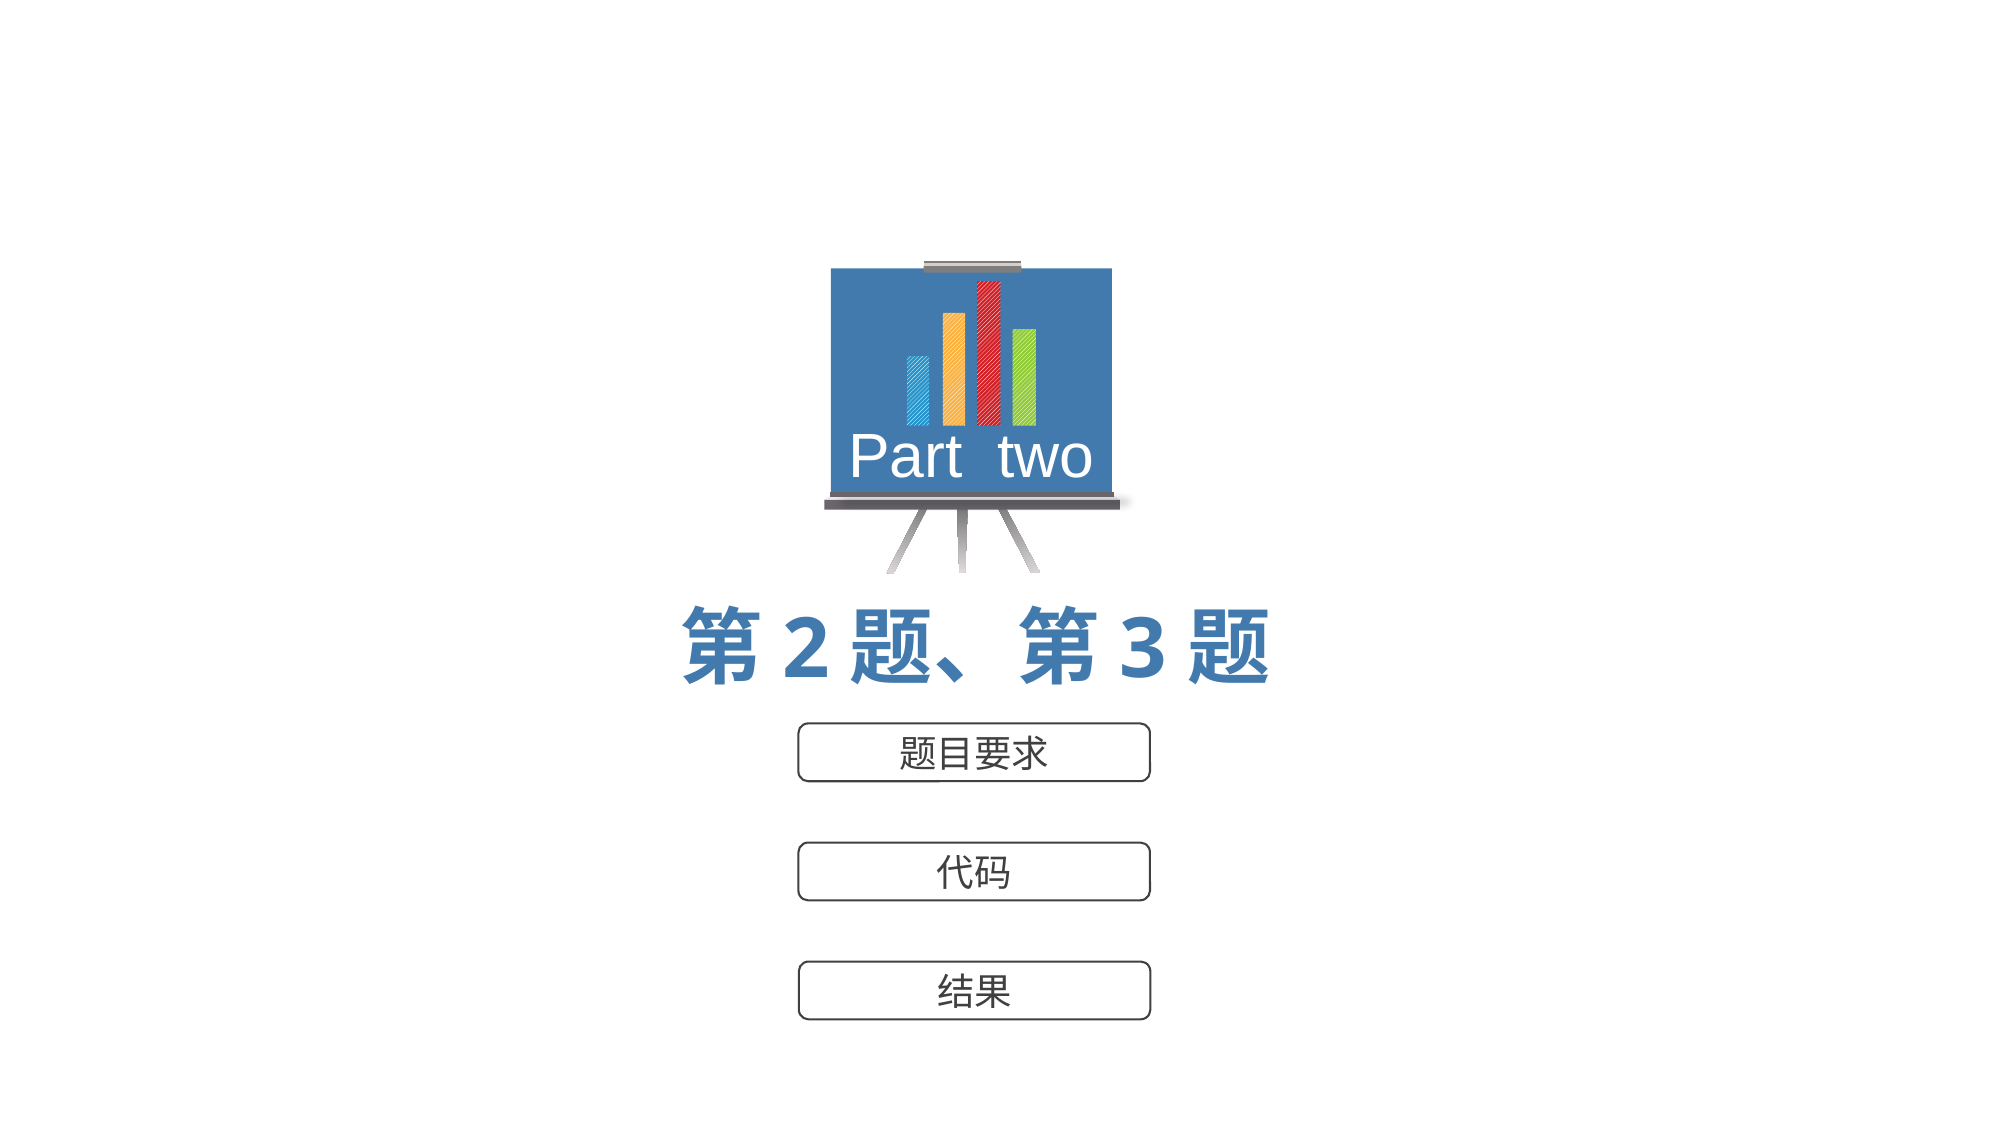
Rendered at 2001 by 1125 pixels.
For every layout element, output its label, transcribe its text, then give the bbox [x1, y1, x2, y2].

text_box 题目要求 [797, 722, 1152, 783]
text_box 结果 [797, 960, 1152, 1021]
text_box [824, 262, 1121, 579]
text_box 代码 [797, 841, 1152, 902]
text_box 第2题、第3题 [548, 586, 1402, 702]
